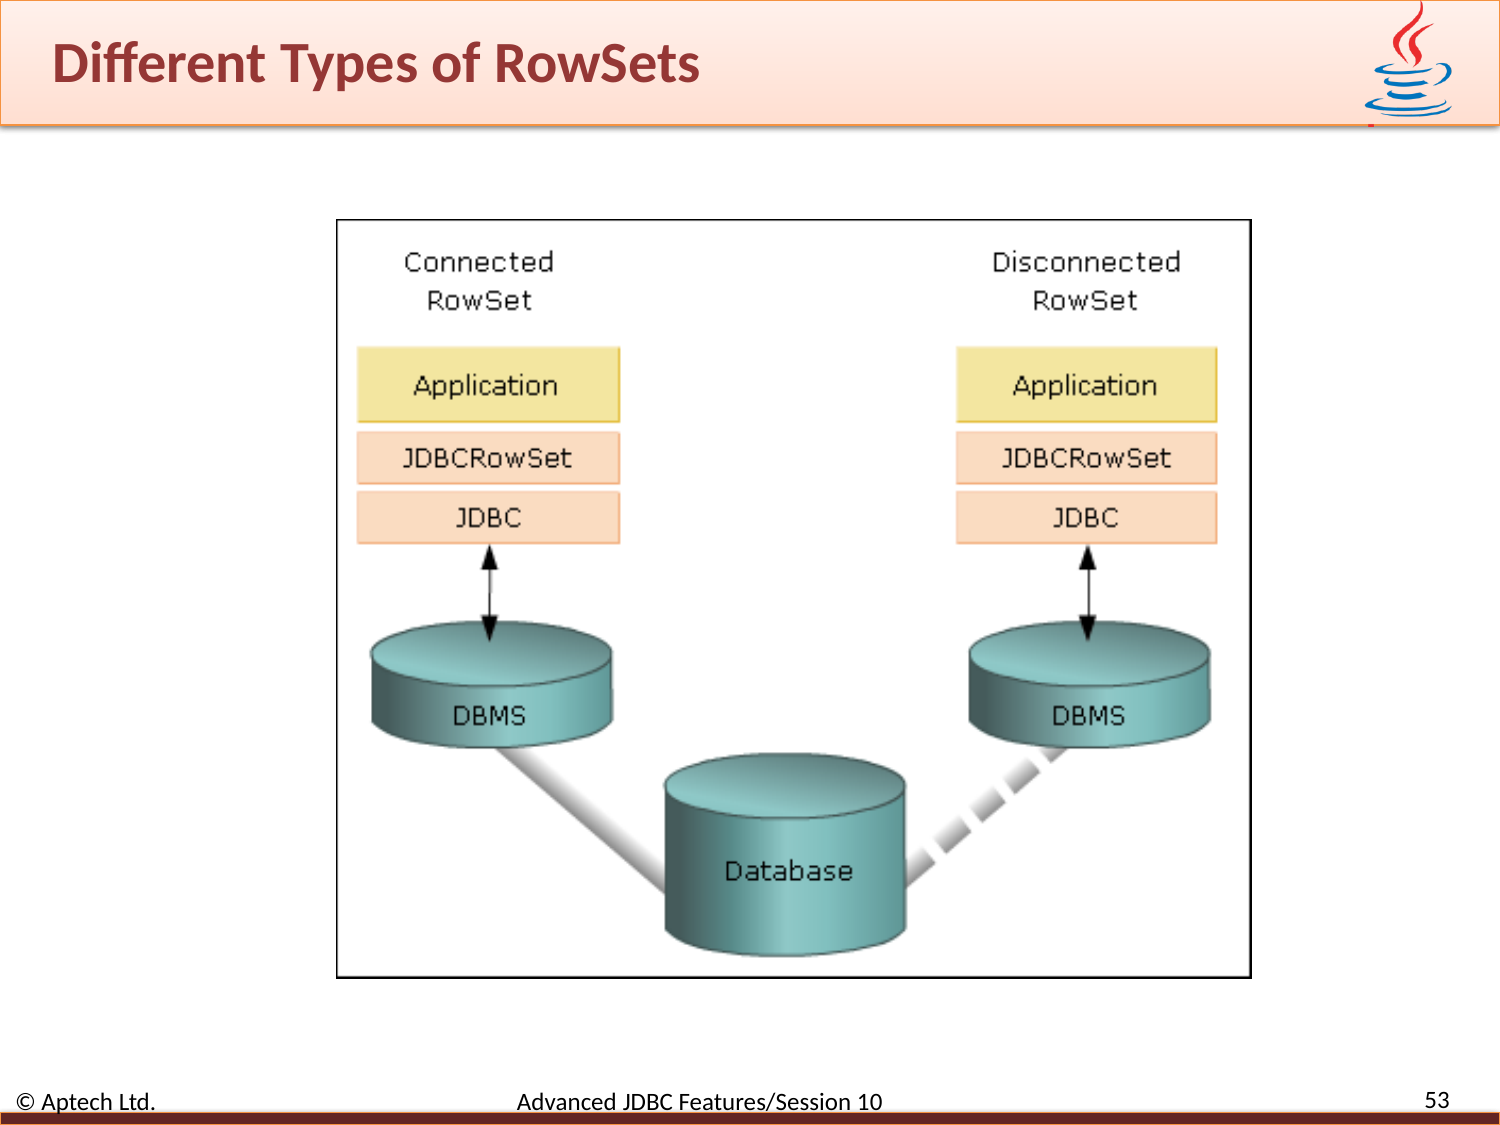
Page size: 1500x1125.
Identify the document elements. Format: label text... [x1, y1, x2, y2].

title Different Types of RowSets [37, 24, 1288, 93]
picture [336, 219, 1253, 979]
picture [1362, 0, 1454, 127]
slide_number 53 [1337, 1084, 1465, 1113]
footer © Aptech Ltd. Advanced JDBC Features/Session 10 [0, 1087, 1325, 1113]
